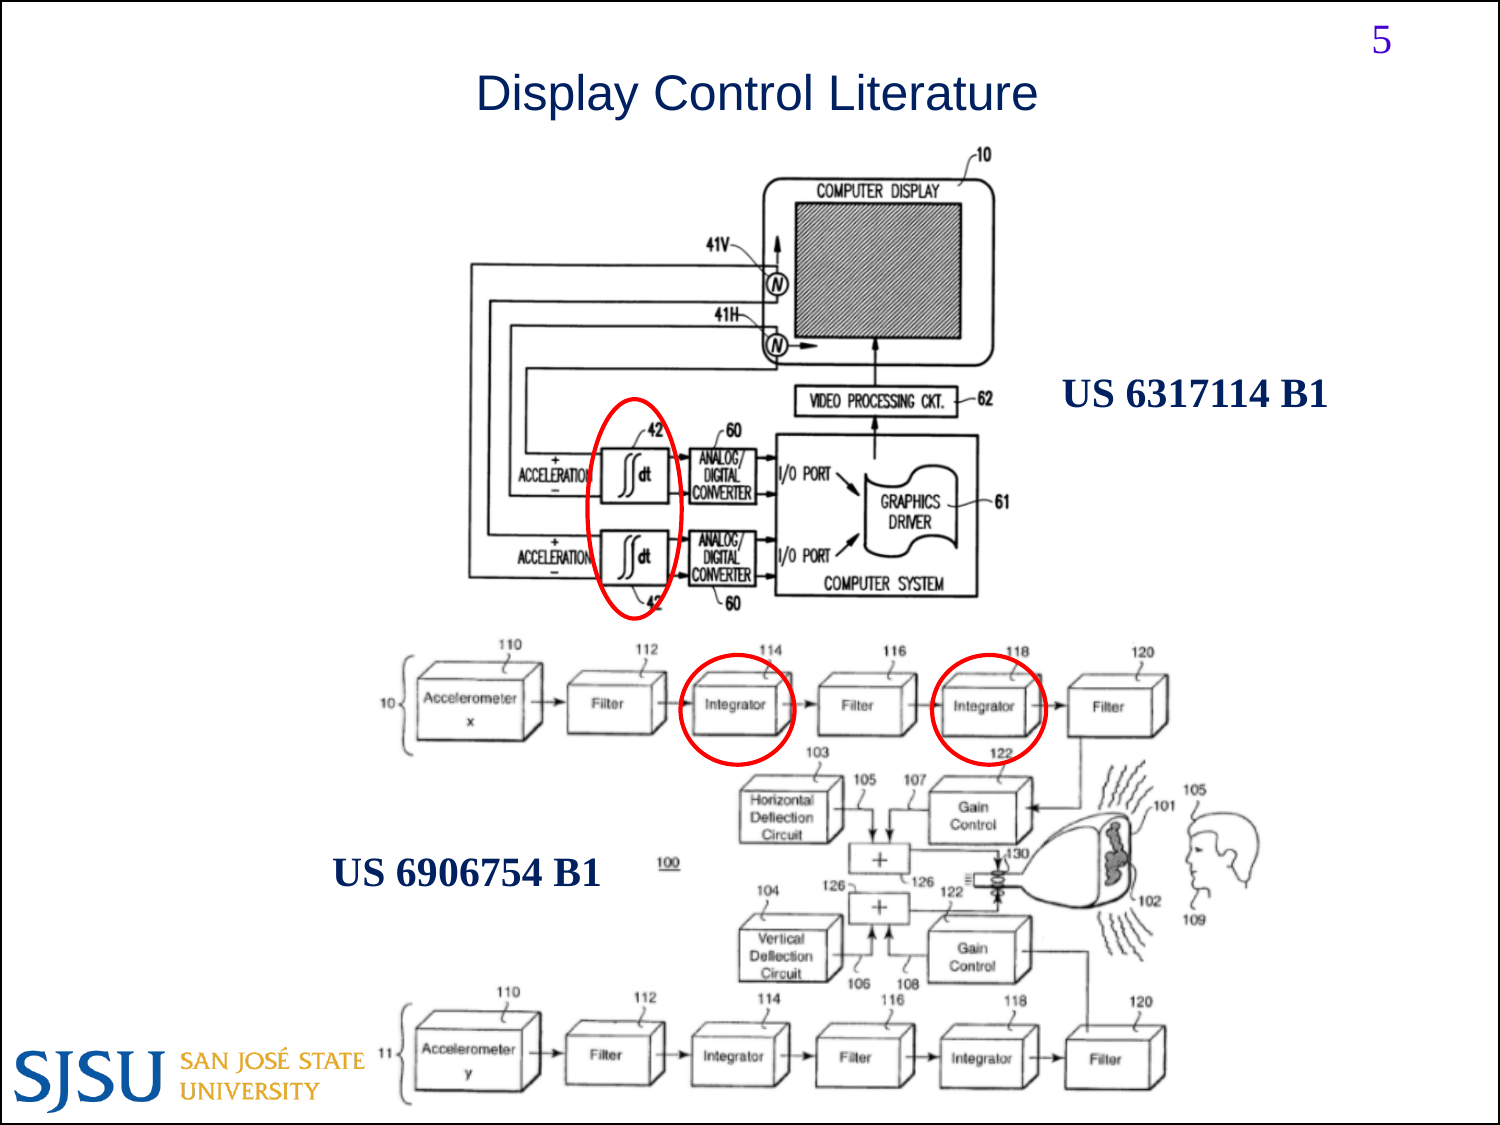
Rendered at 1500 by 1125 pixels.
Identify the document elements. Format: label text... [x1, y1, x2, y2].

picture [14, 1047, 365, 1113]
picture [454, 140, 1019, 626]
text_box US 6317114 B1 [1046, 357, 1345, 423]
text_box US 6906754 B1 [317, 836, 364, 902]
picture [369, 628, 1266, 1111]
text_box Display Control Literature [59, 1, 1456, 181]
